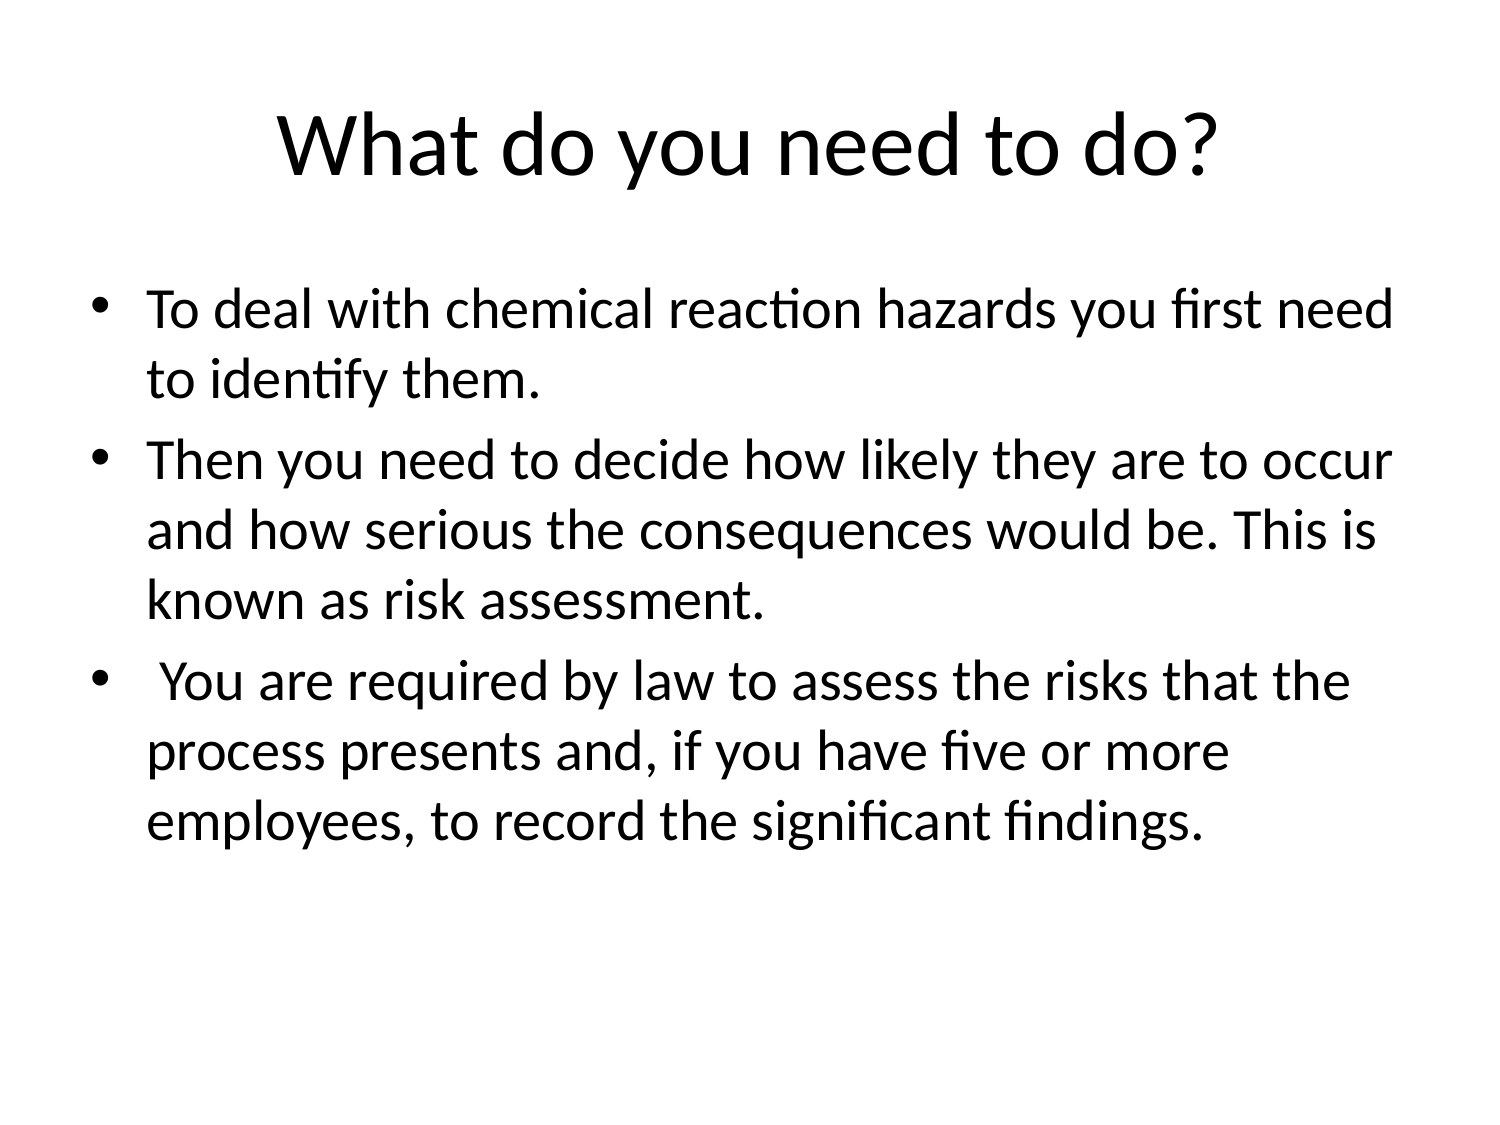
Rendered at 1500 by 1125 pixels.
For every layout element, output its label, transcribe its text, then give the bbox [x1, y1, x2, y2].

list To deal with chemical reaction hazards you first need to identify them. Then you need to decide how likely they are to occur and how serious the consequences would be. This is known as risk assessment. You are required by law to assess the risks that the process presents and, if you have five or more employees, to record the significant findings. [75, 262, 1425, 1005]
title What do you need to do? [75, 45, 1425, 233]
